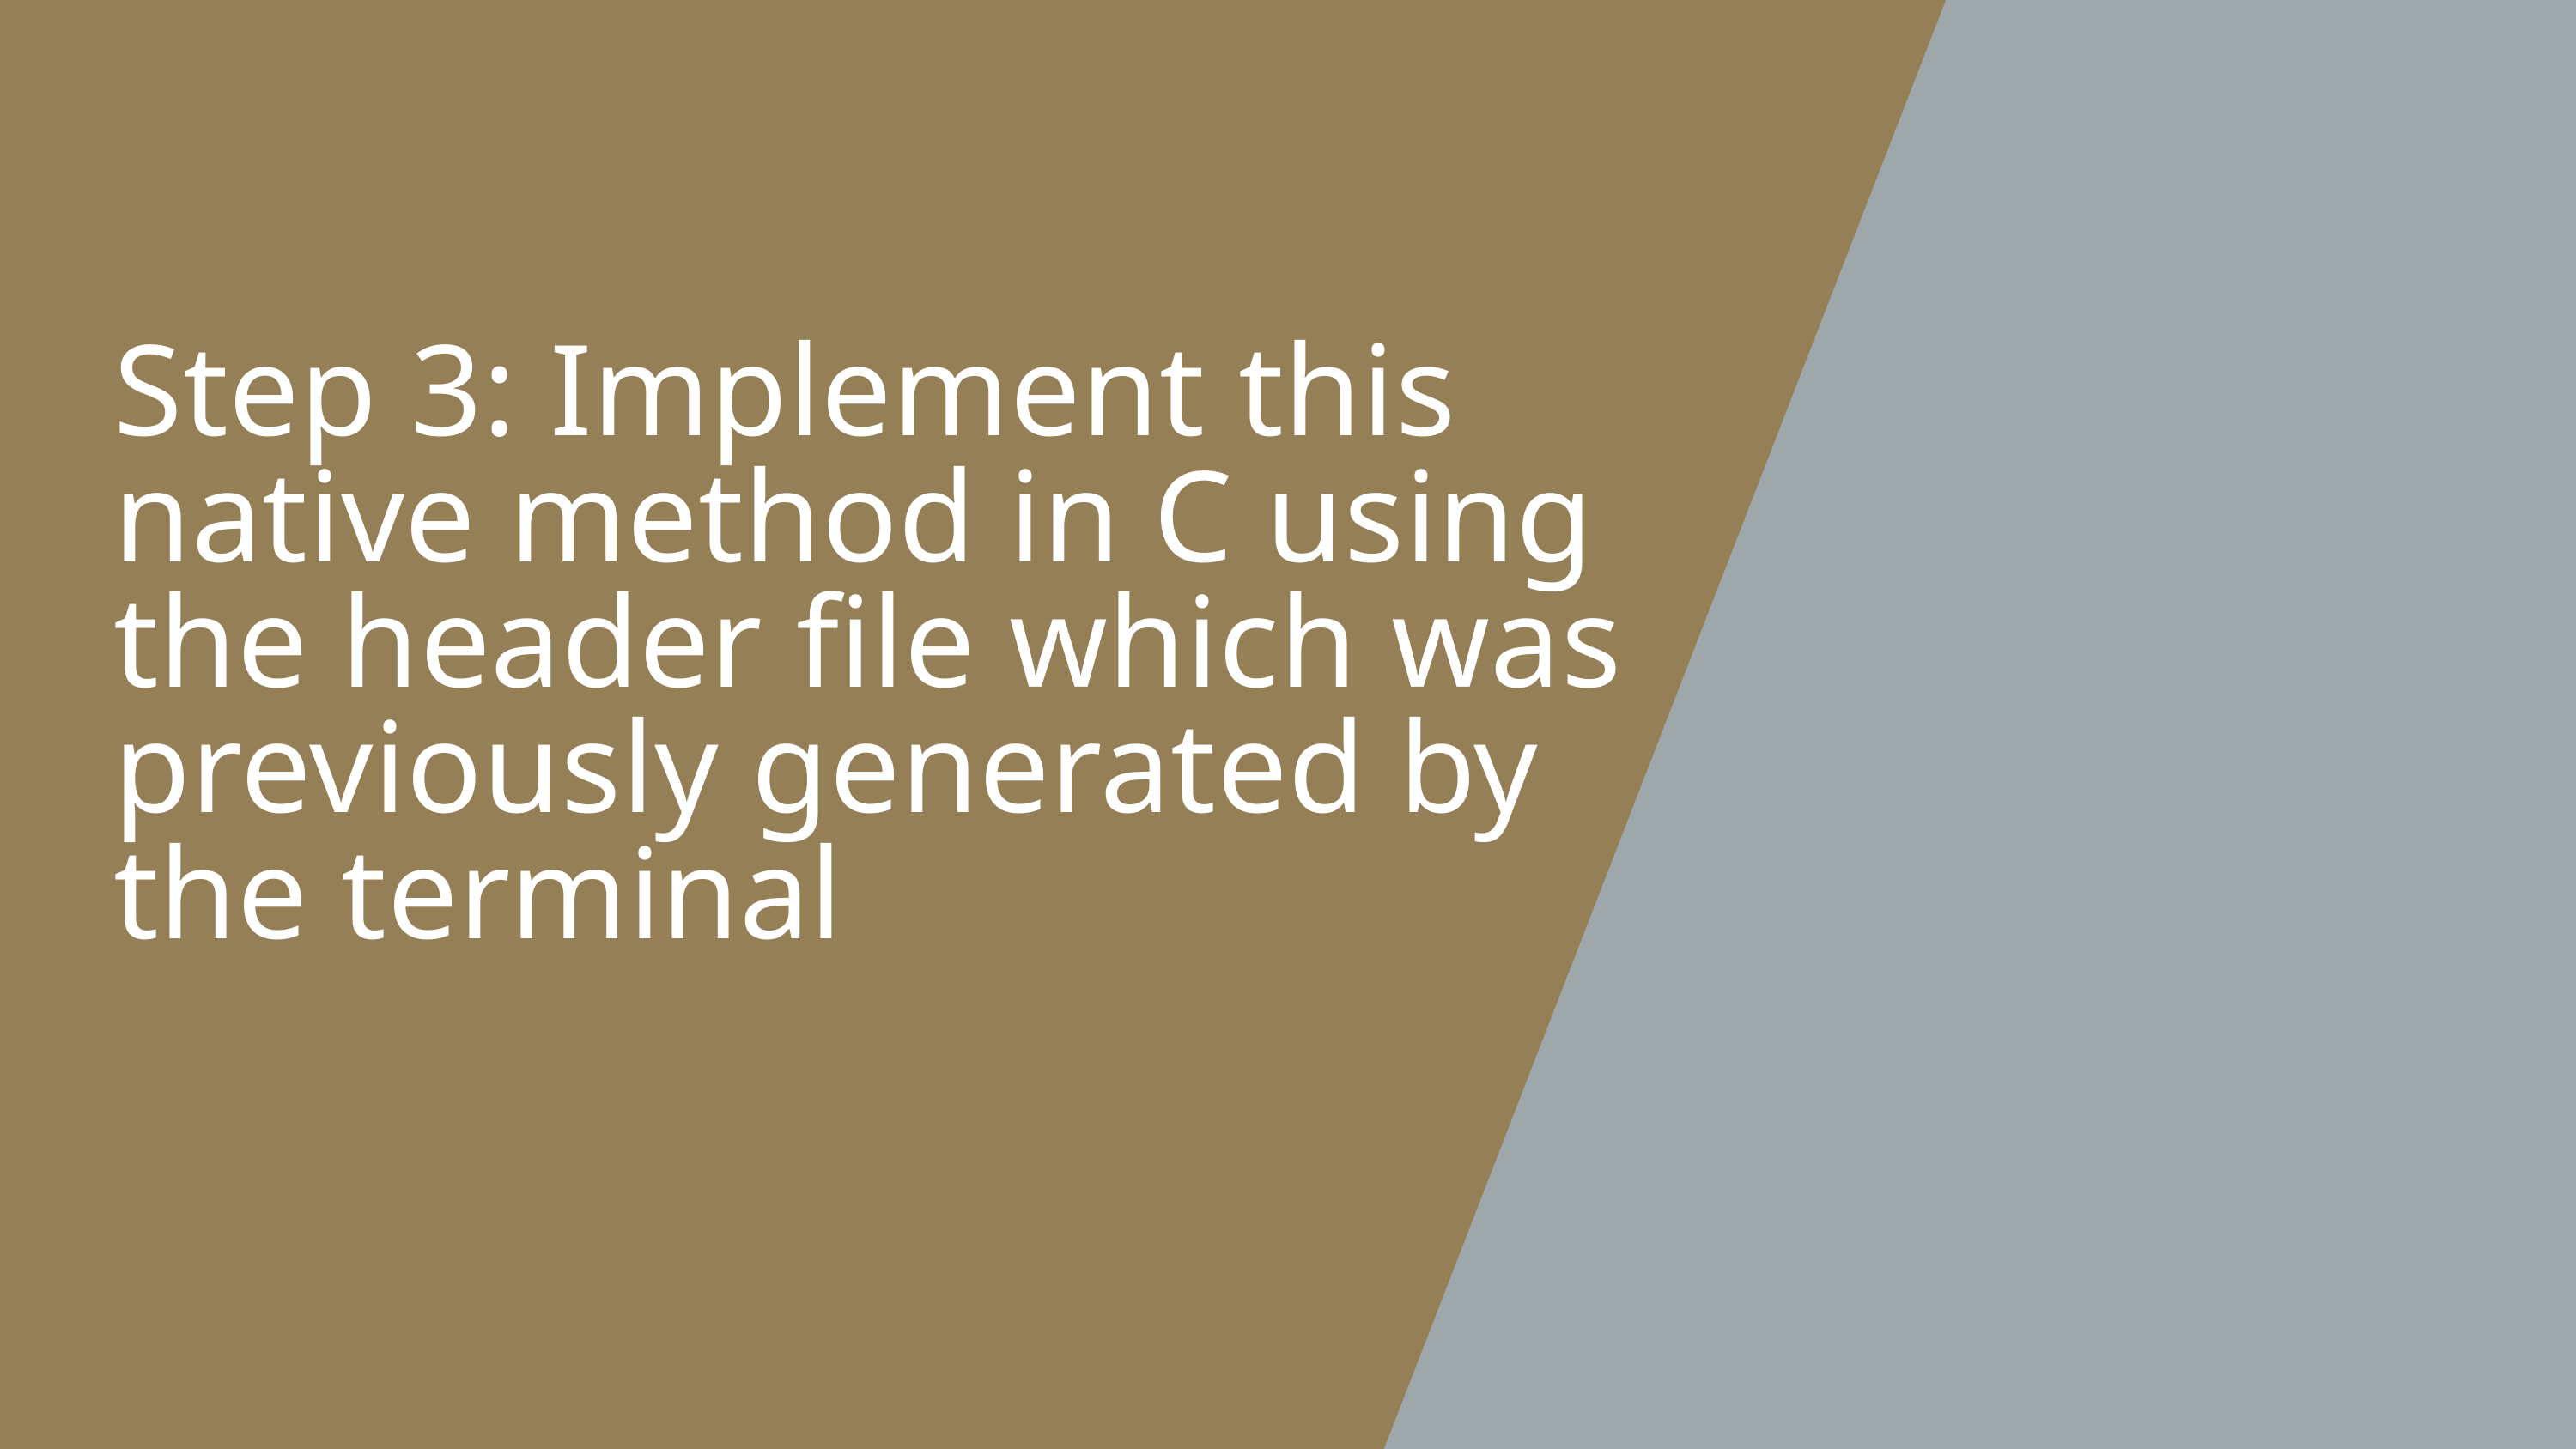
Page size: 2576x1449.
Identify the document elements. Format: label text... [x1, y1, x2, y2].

text_box Step 3: Implement this native method in C using the header file which was previously generated by the terminal [113, 335, 1233, 964]
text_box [1237, 287, 2576, 1449]
